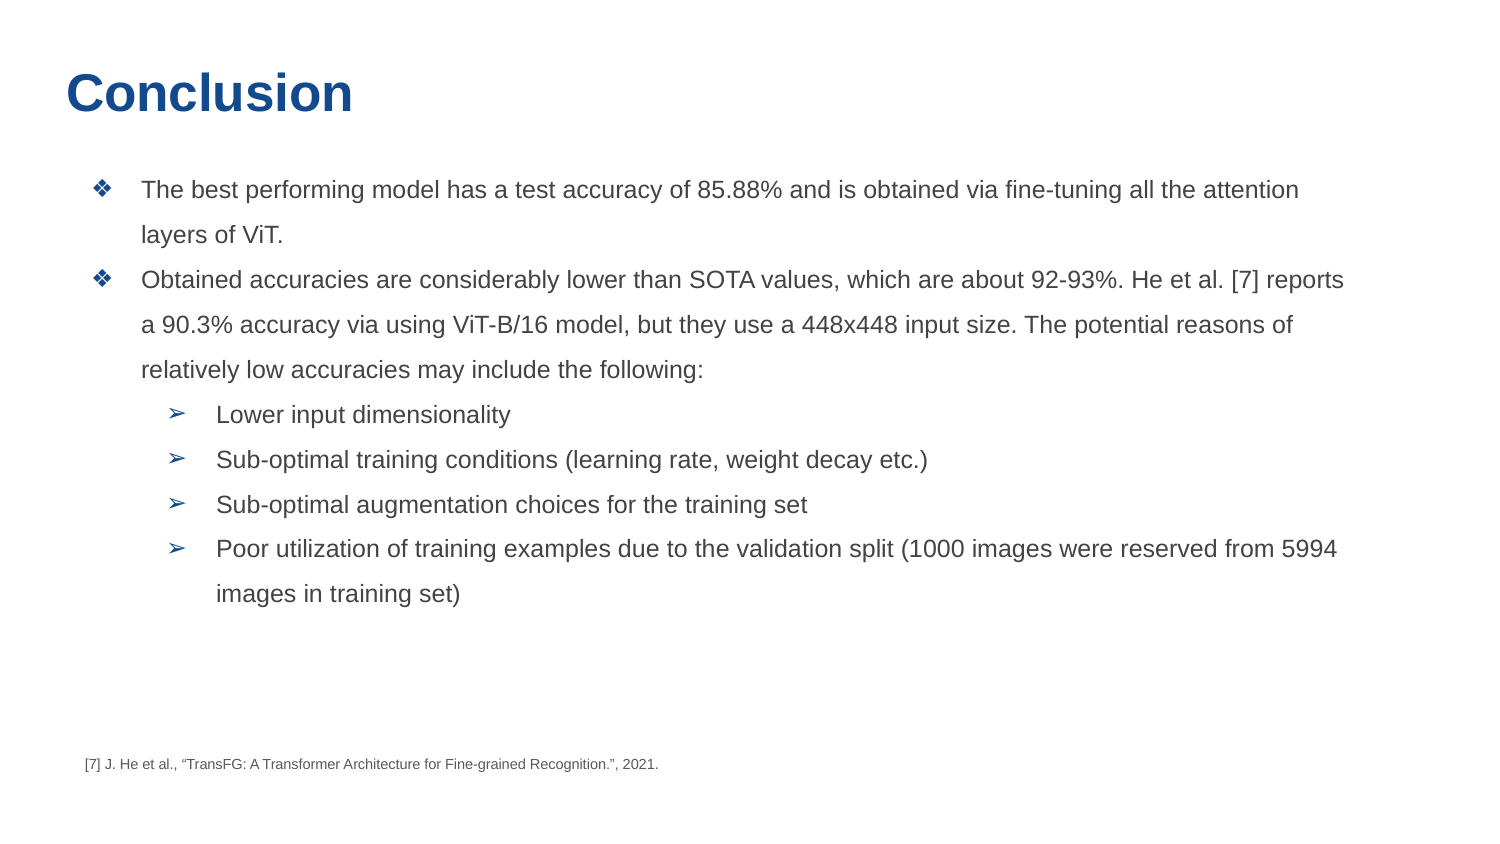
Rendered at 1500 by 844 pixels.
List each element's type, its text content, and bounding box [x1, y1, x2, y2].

list The best performing model has a test accuracy of 85.88% and is obtained via fine-tuning all the attention layers of ViT. Obtained accuracies are considerably lower than SOTA values, which are about 92-93%. He et al. [7] reports a 90.3% accuracy via using ViT-B/16 model, but they use a 448x448 input size. The potential reasons of relatively low accuracies may include the following: Lower input dimensionality Sub-optimal training conditions (learning rate, weight decay etc.) Sub-optimal augmentation choices for the training set Poor utilization of training examples due to the validation split (1000 images were reserved from 5994 images in training set) [51, 143, 1364, 705]
text_box Conclusion [51, 43, 1449, 138]
text_box [7] J. He et al., “TransFG: A Transformer Architecture for Fine-grained Recognition.”, 2021. [69, 746, 805, 782]
